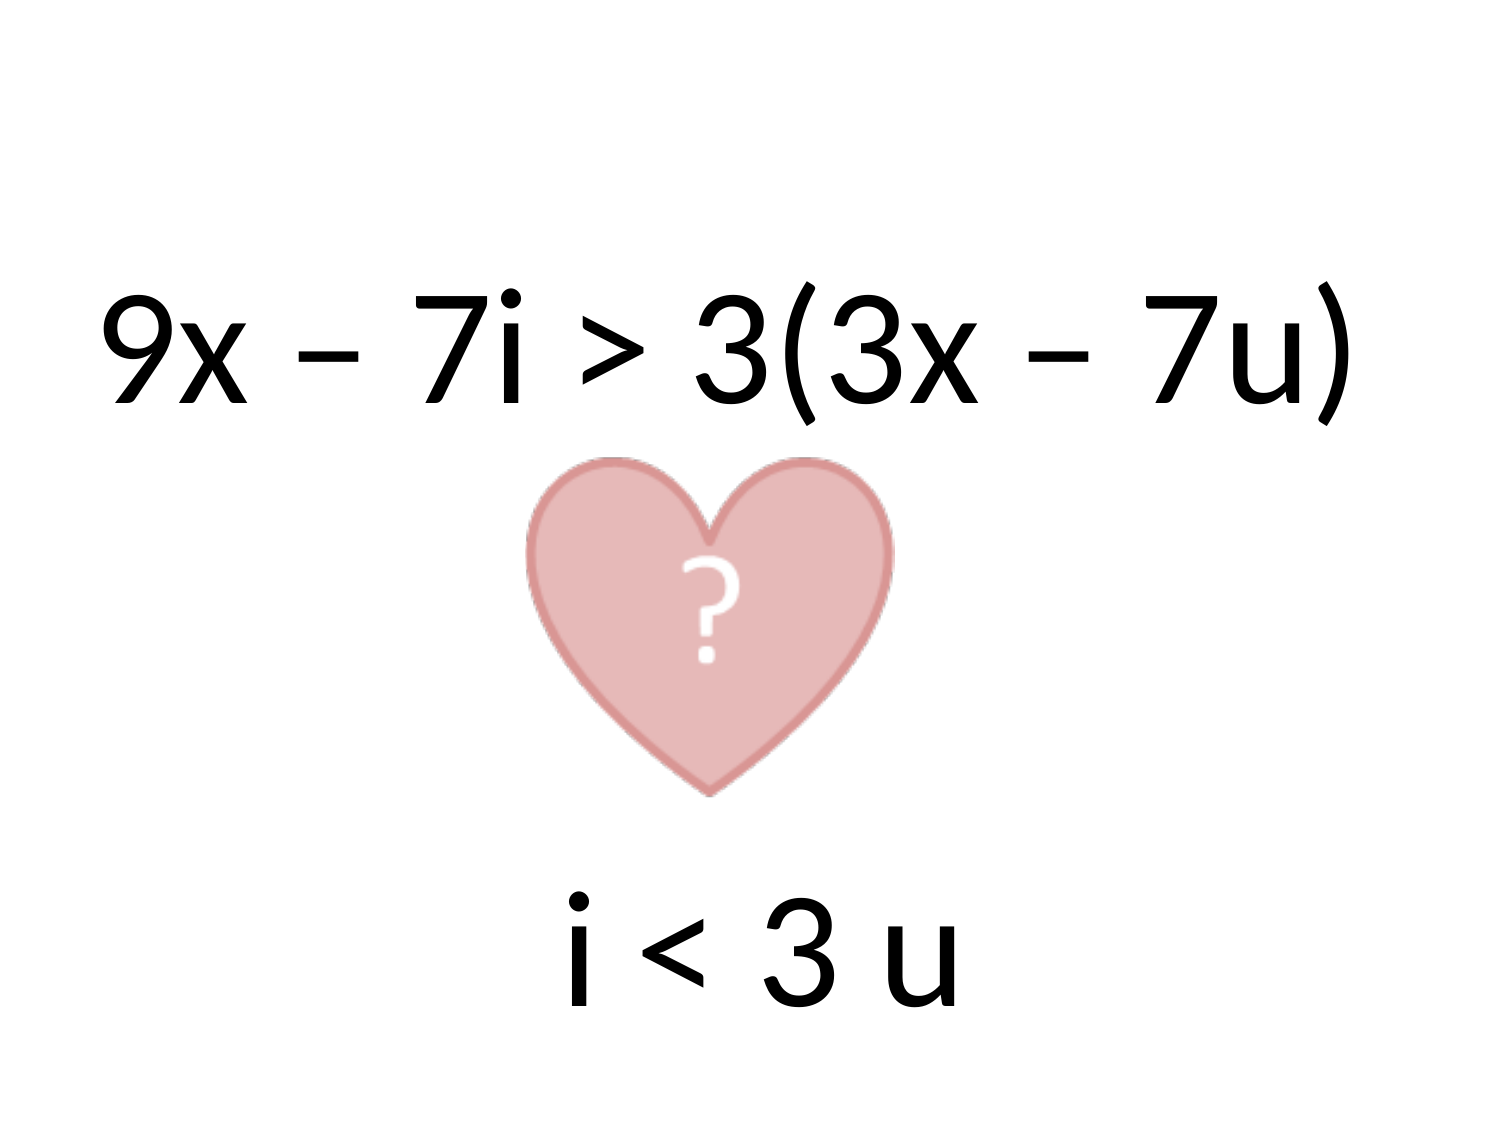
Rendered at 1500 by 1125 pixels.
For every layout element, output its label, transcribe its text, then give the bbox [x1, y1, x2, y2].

picture [525, 455, 896, 803]
title 9x – 7i > 3(3x – 7u) [53, 243, 1404, 431]
text_box i < 3 u [88, 846, 1439, 1034]
